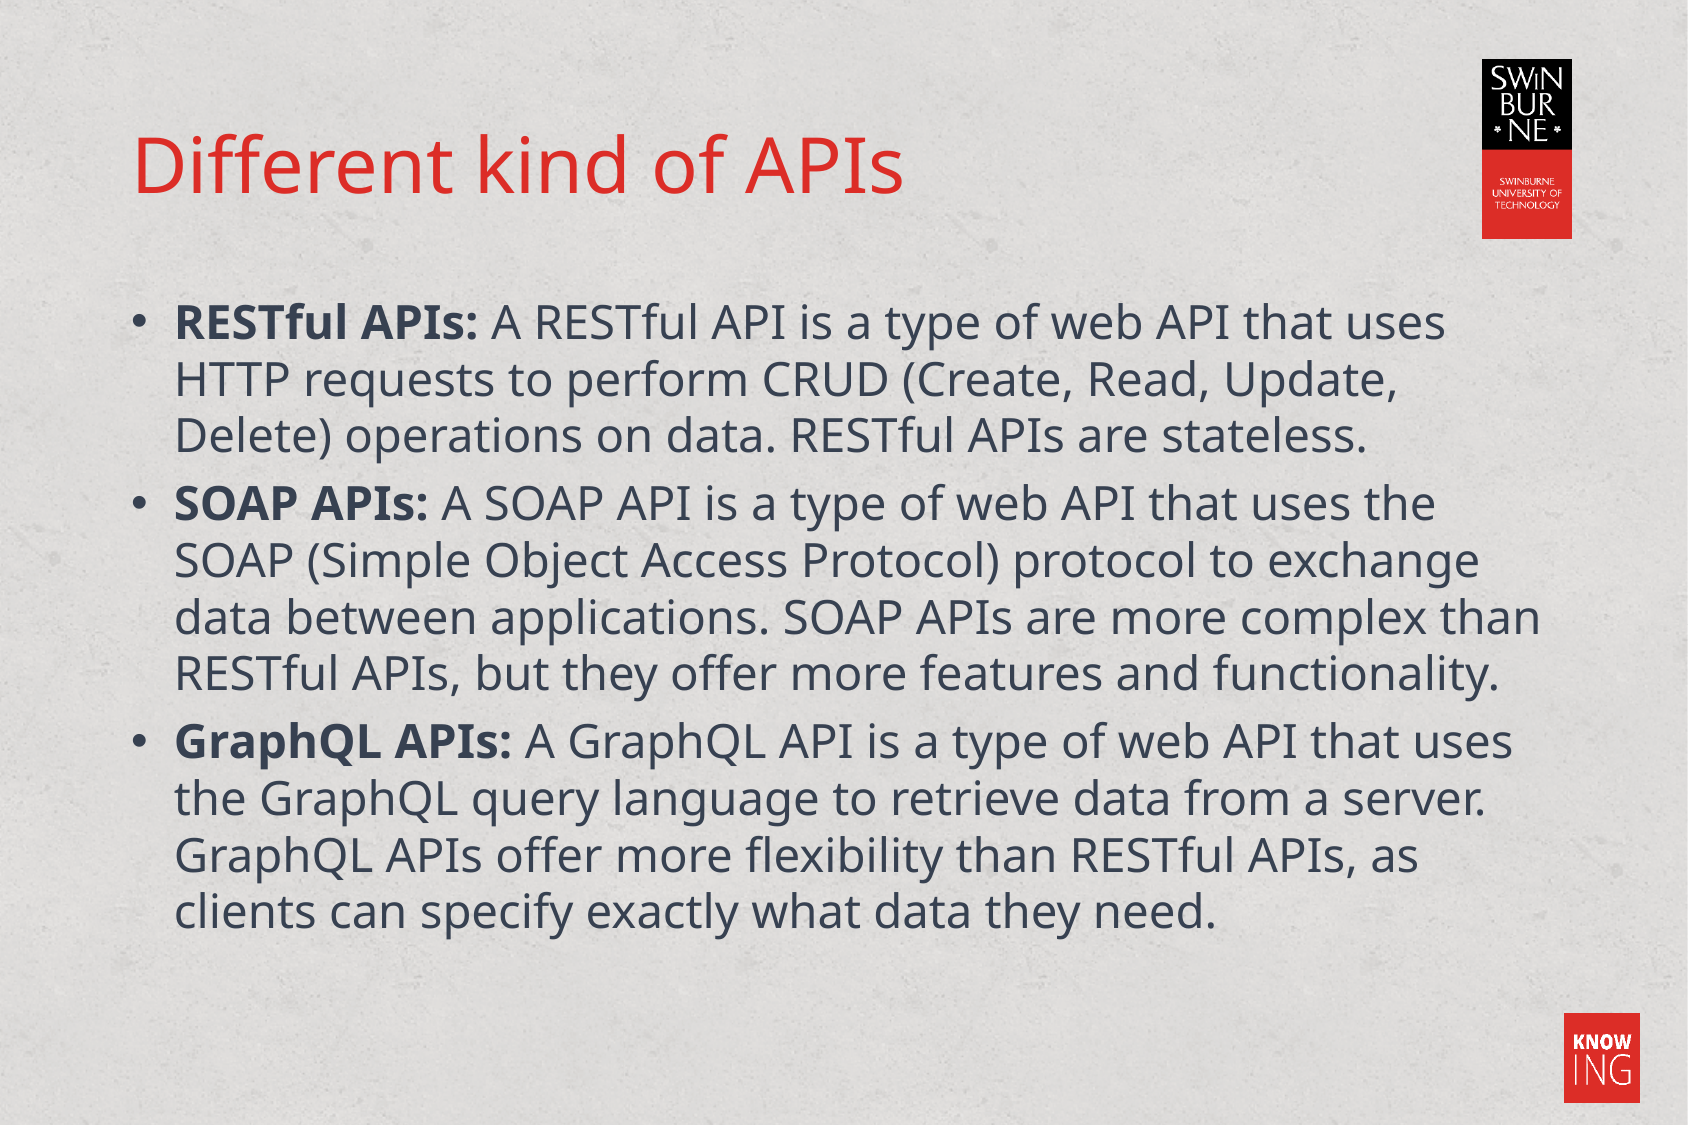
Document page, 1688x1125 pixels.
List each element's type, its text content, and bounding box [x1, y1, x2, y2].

picture [1564, 1013, 1640, 1103]
list RESTful APIs: A RESTful API is a type of web API that uses HTTP requests to perform CRUD (Create, Read, Update, Delete) operations on data. RESTful APIs are stateless. SOAP APIs: A SOAP API is a type of web API that uses the SOAP (Simple Object Access Protocol) protocol to exchange data between applications. SOAP APIs are more complex than RESTful APIs, but they offer more features and functionality. GraphQL APIs: A GraphQL API is a type of web API that uses the GraphQL query language to retrieve data from a server. GraphQL APIs offer more flexibility than RESTful APIs, as clients can specify exactly what data they need. [116, 277, 1572, 1014]
title Different kind of APIs [116, 59, 1572, 277]
